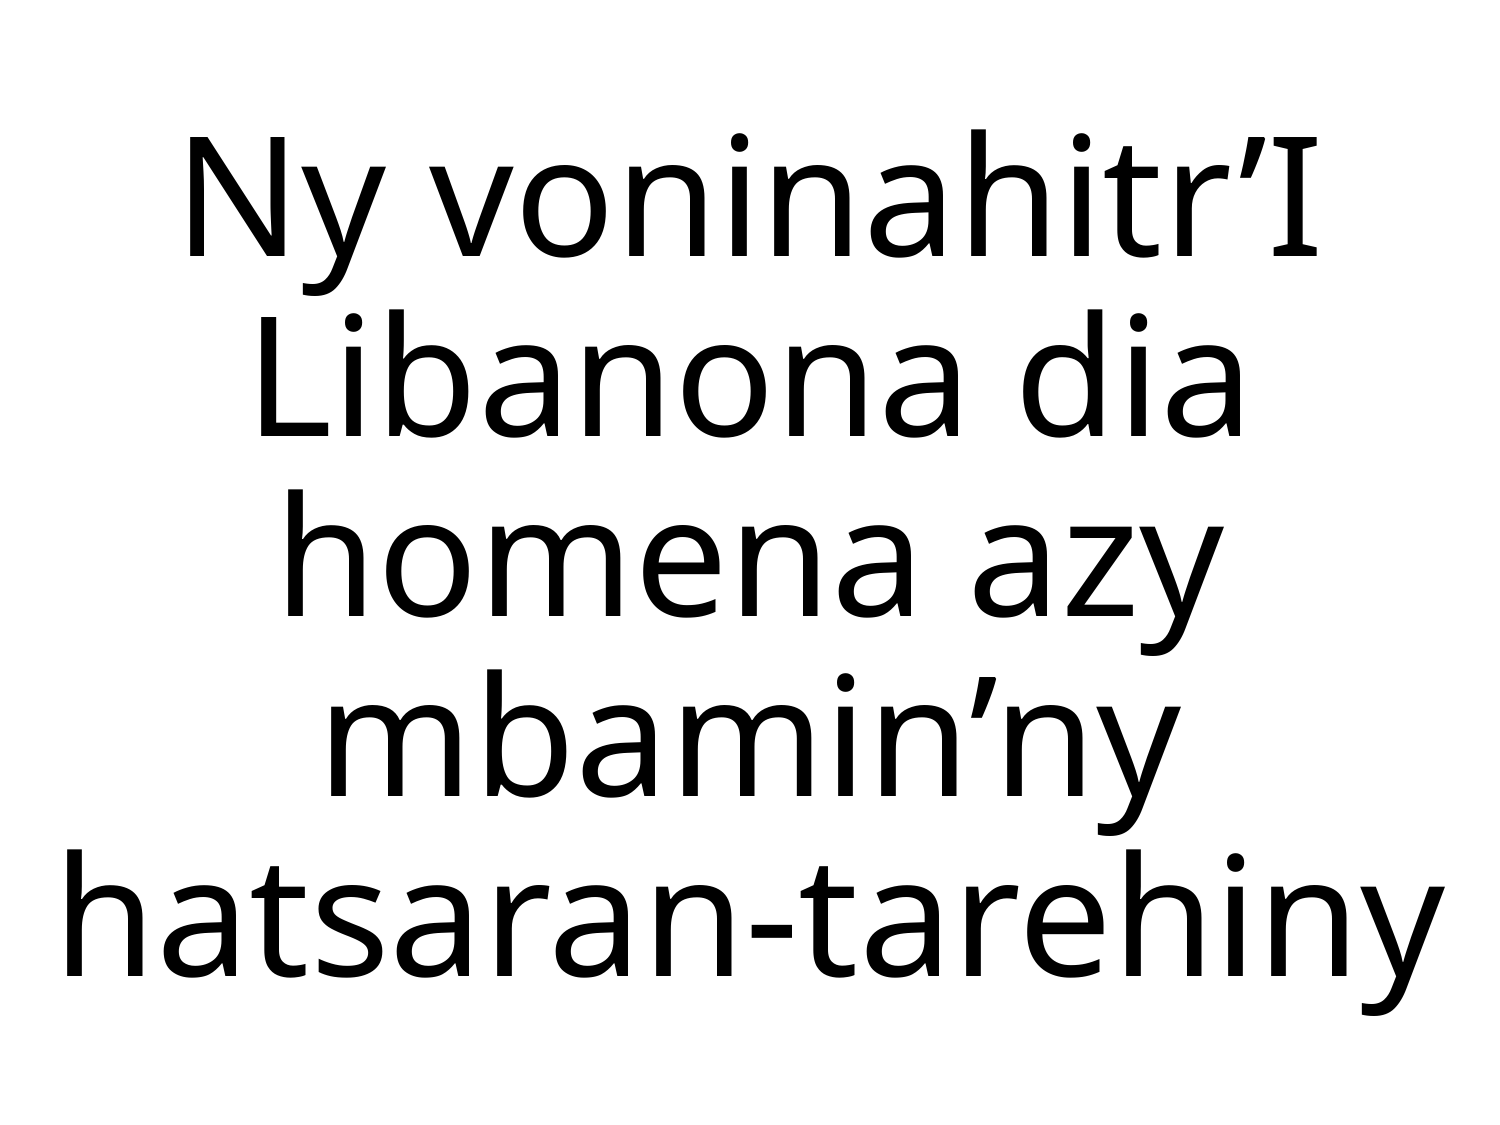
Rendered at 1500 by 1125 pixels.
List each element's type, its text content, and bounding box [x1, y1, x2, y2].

title Ny voninahitr’I Libanona dia homena azy mbamin’ny hatsaran-tarehiny [0, 453, 1500, 672]
